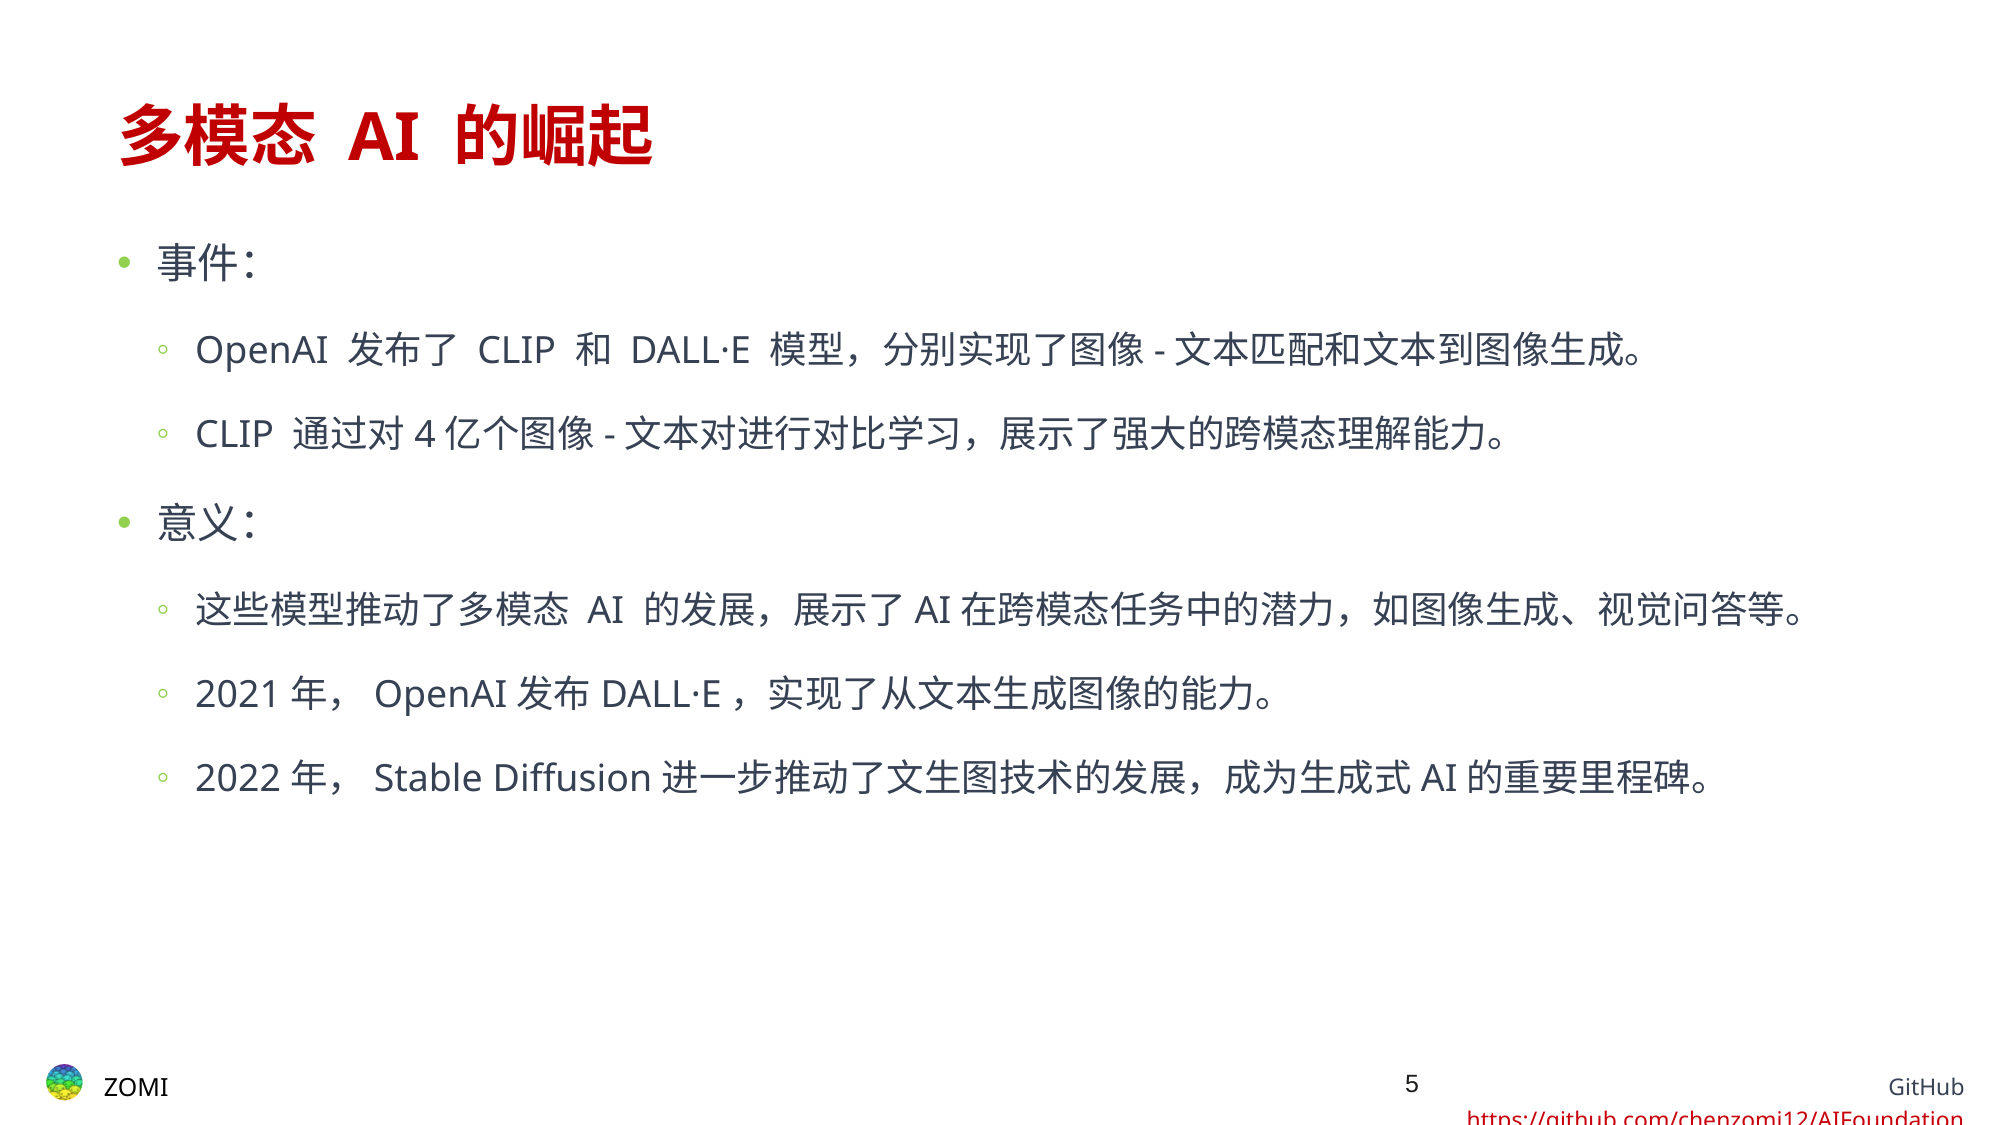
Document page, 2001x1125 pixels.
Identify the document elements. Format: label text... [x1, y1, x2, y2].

title 多模态 AI 的崛起 [102, 85, 1901, 183]
picture [47, 1065, 82, 1100]
list 事件： OpenAI 发布了 CLIP 和 DALL·E 模型，分别实现了图像-文本匹配和文本到图像生成。 CLIP 通过对4亿个图像-文本对进行对比学习，展示了强大的跨模态理解能力。 意义： 这些模型推动了多模态 AI 的发展，展示了AI在跨模态任务中的潜力，如图像生成、视觉问答等。 2021年，OpenAI发布DALL·E，实现了从文本生成图像的能力。 2022年，Stable Diffusion进一步推动了文生图技术的发展，成为生成式AI的重要里程碑。 [102, 204, 1901, 1043]
